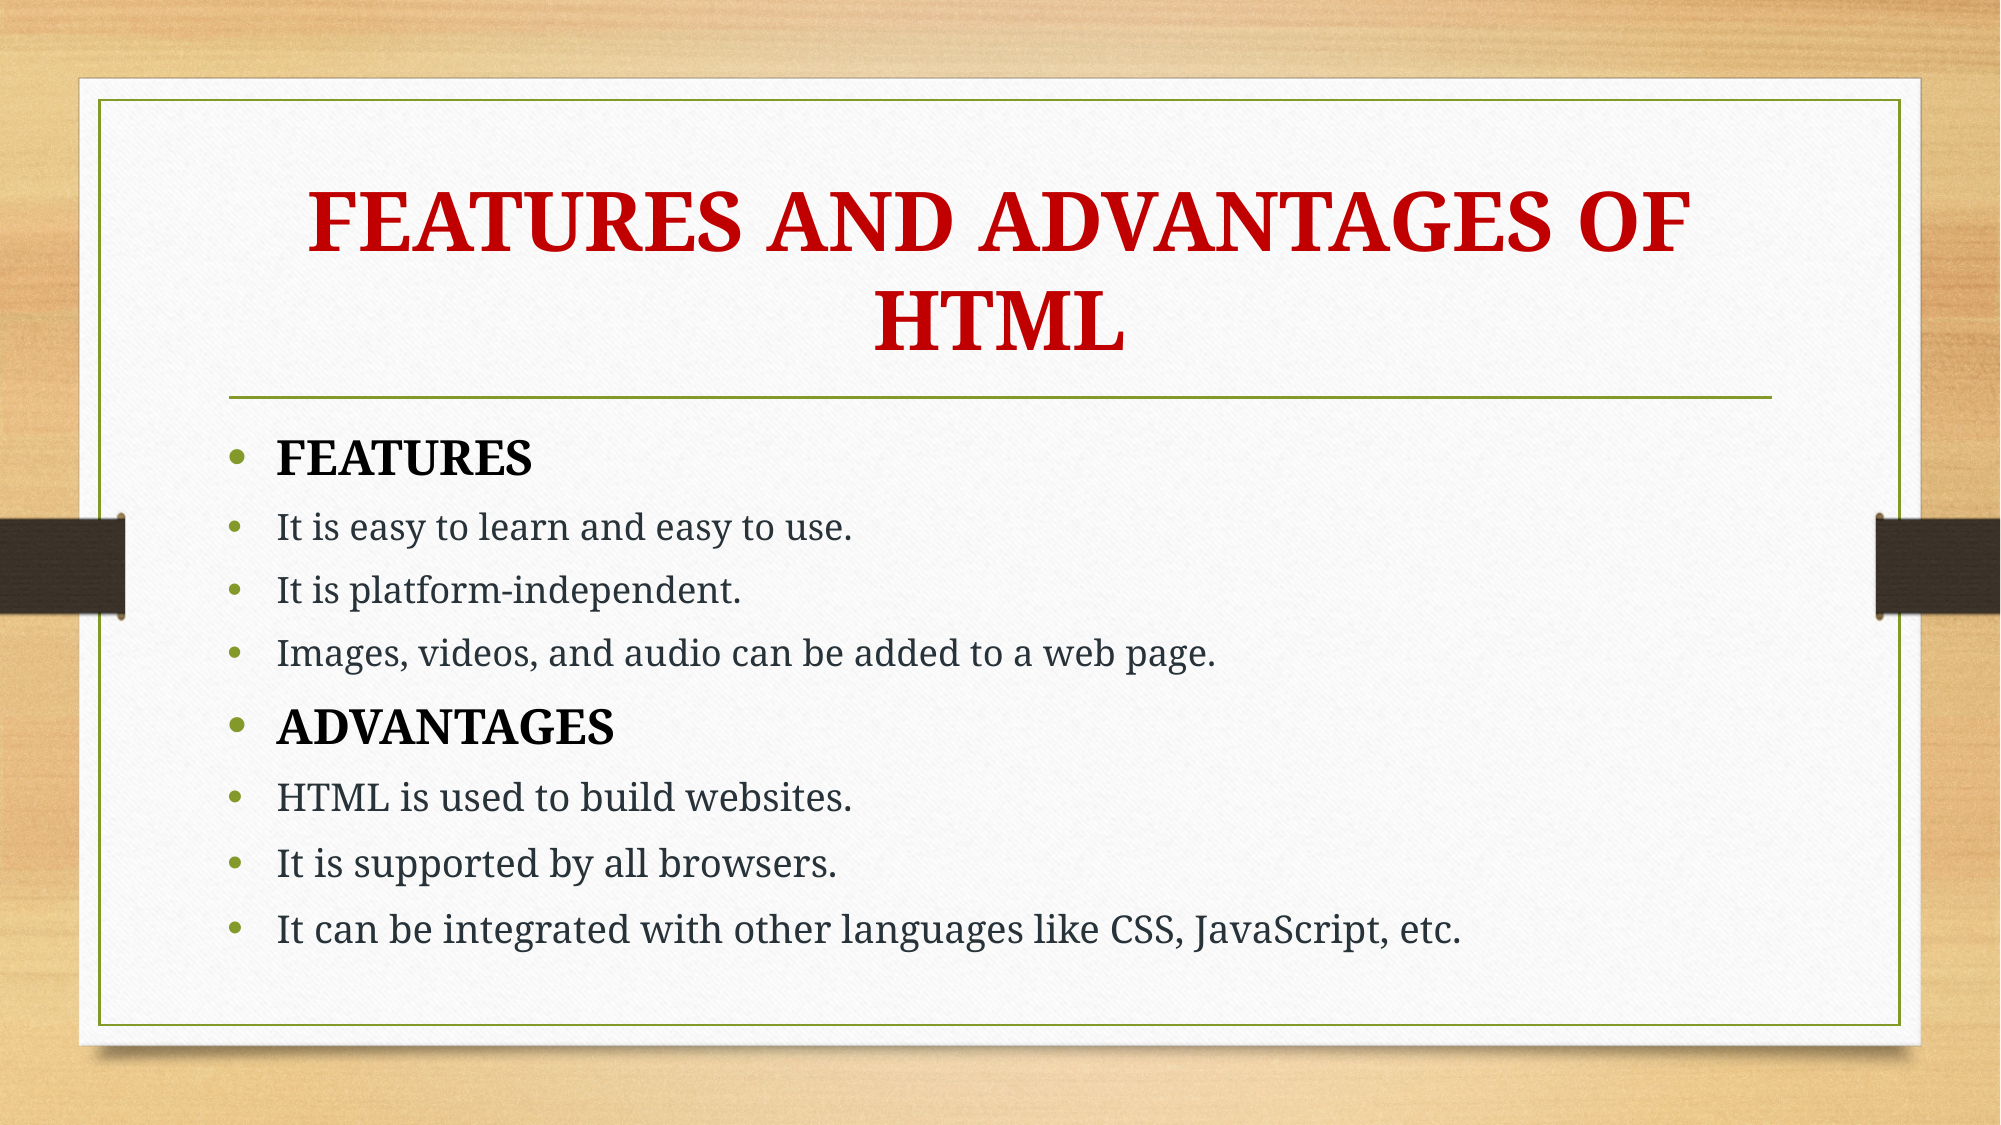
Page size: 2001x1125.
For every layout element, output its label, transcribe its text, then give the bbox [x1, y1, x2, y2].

list FEATURES It is easy to learn and easy to use. It is platform-independent. Images, videos, and audio can be added to a web page. ADVANTAGES HTML is used to build websites. It is supported by all browsers. It can be integrated with other languages like CSS, JavaScript, etc. [212, 419, 1788, 964]
picture [0, 0, 2001, 1125]
title FEATURES AND ADVANTAGES OF HTML [212, 161, 1788, 375]
